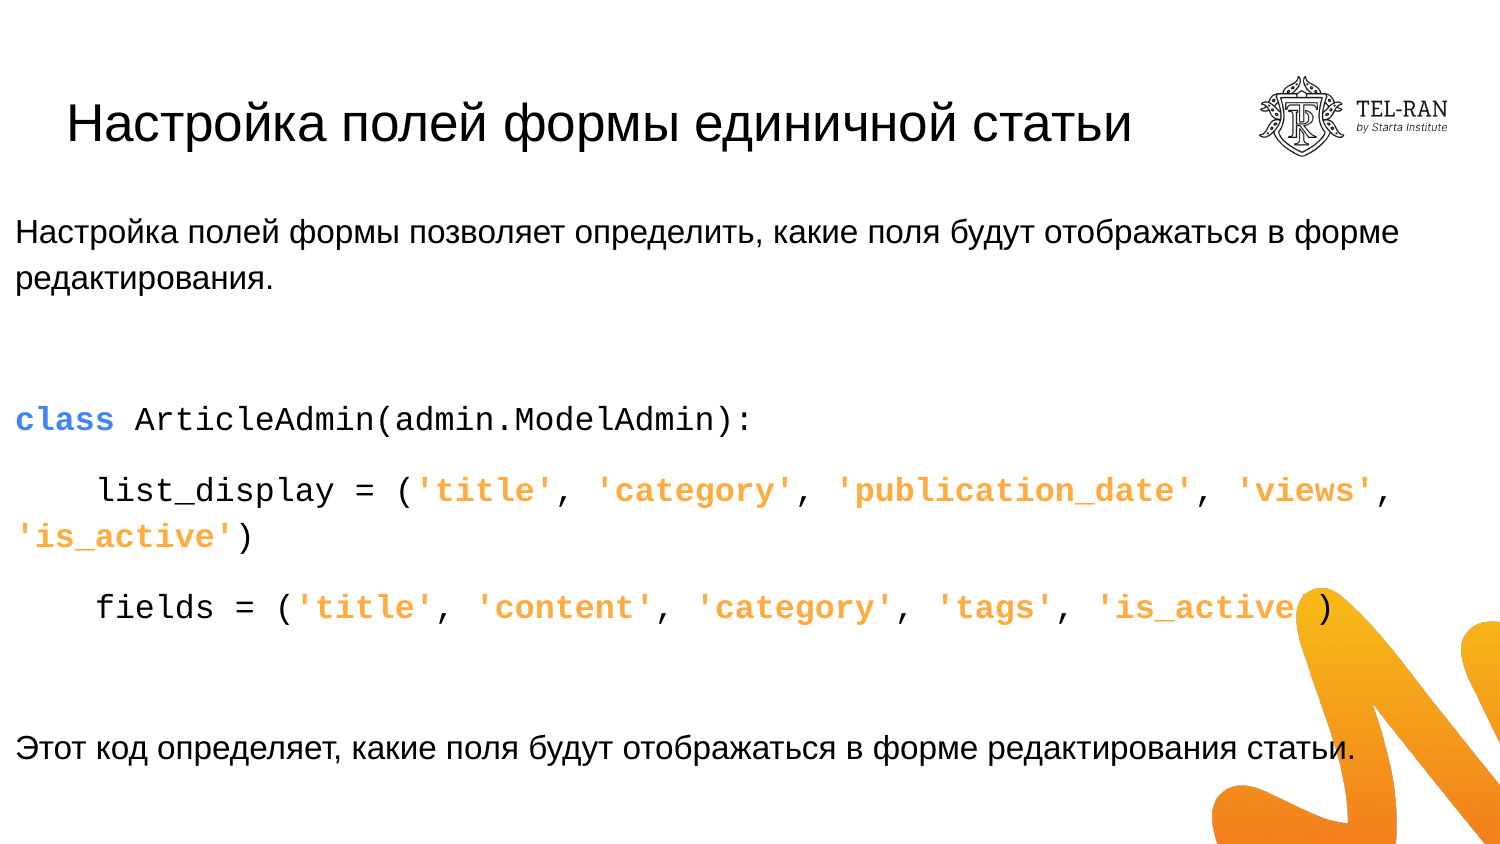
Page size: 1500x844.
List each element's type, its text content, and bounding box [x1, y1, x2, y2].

list Настройка полей формы позволяет определить, какие поля будут отображаться в форме редактирования. class ArticleAdmin(admin.ModelAdmin): list_display = ('title', 'category', 'publication_date', 'views', 'is_active') fields = ('title', 'content', 'category', 'tags', 'is_active') Этот код определяет, какие поля будут отображаться в форме редактирования статьи. [0, 189, 1500, 844]
title Настройка полей формы единичной статьи [51, 72, 1449, 167]
picture [1152, 588, 1500, 844]
picture [1259, 76, 1447, 157]
